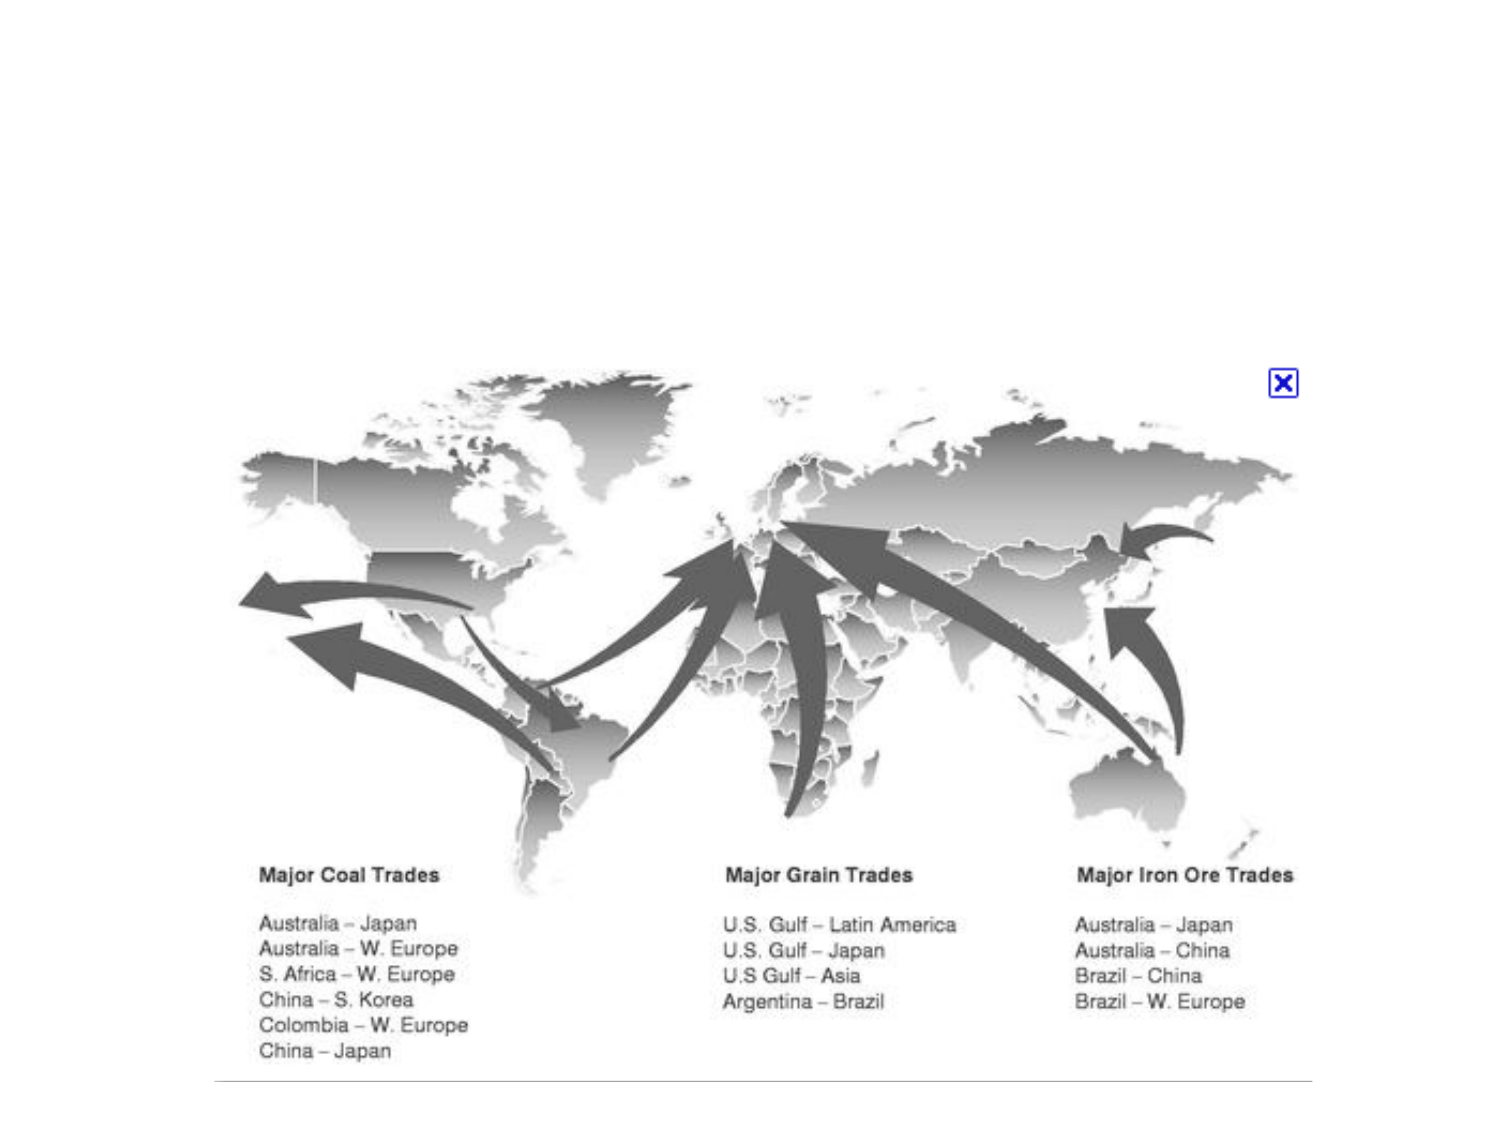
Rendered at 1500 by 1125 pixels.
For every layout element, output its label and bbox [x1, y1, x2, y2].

list [214, 362, 1313, 1083]
